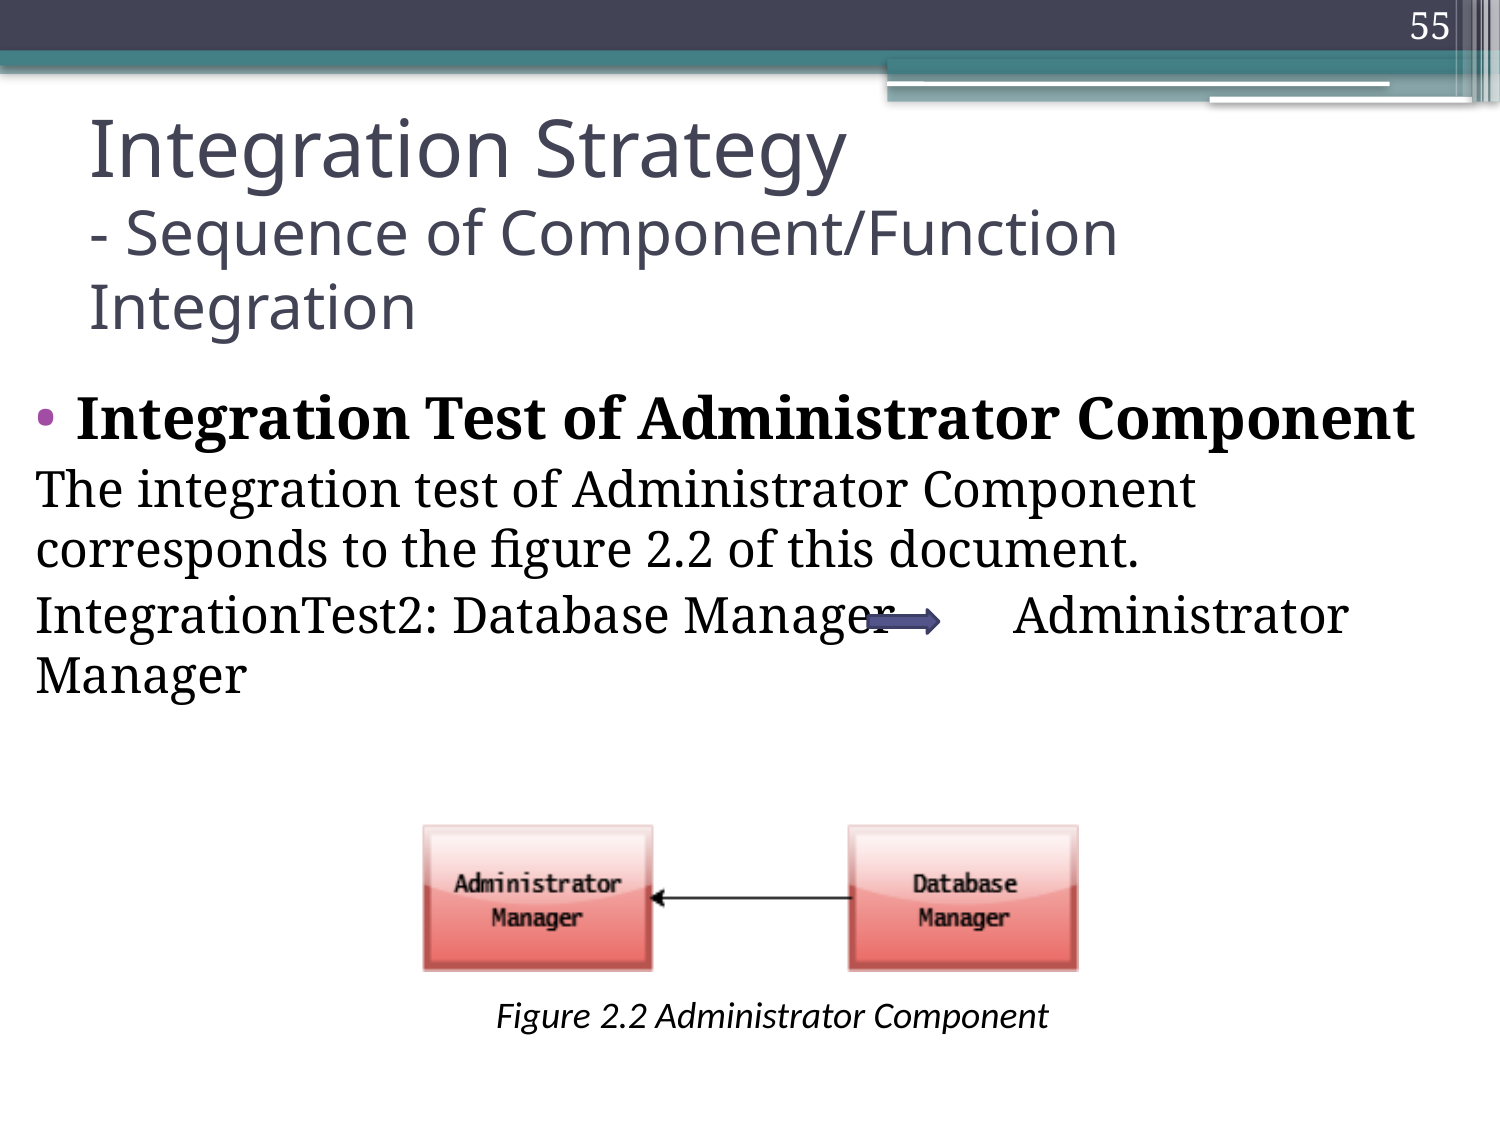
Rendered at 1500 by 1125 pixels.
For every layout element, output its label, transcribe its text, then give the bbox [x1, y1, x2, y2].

slide_number 55 [1341, 0, 1466, 61]
list Integration Test of Administrator Component The integration test of Administrator Component corresponds to the figure 2.2 of this document. IntegrationTest2: Database Manager Administrator Manager [2, 374, 1483, 804]
text_box [866, 608, 941, 635]
text_box Figure 2.2 Administrator Component [481, 983, 1065, 1044]
title Integration Strategy - Sequence of Component/Function Integration [75, 90, 1425, 350]
picture [421, 823, 1079, 972]
